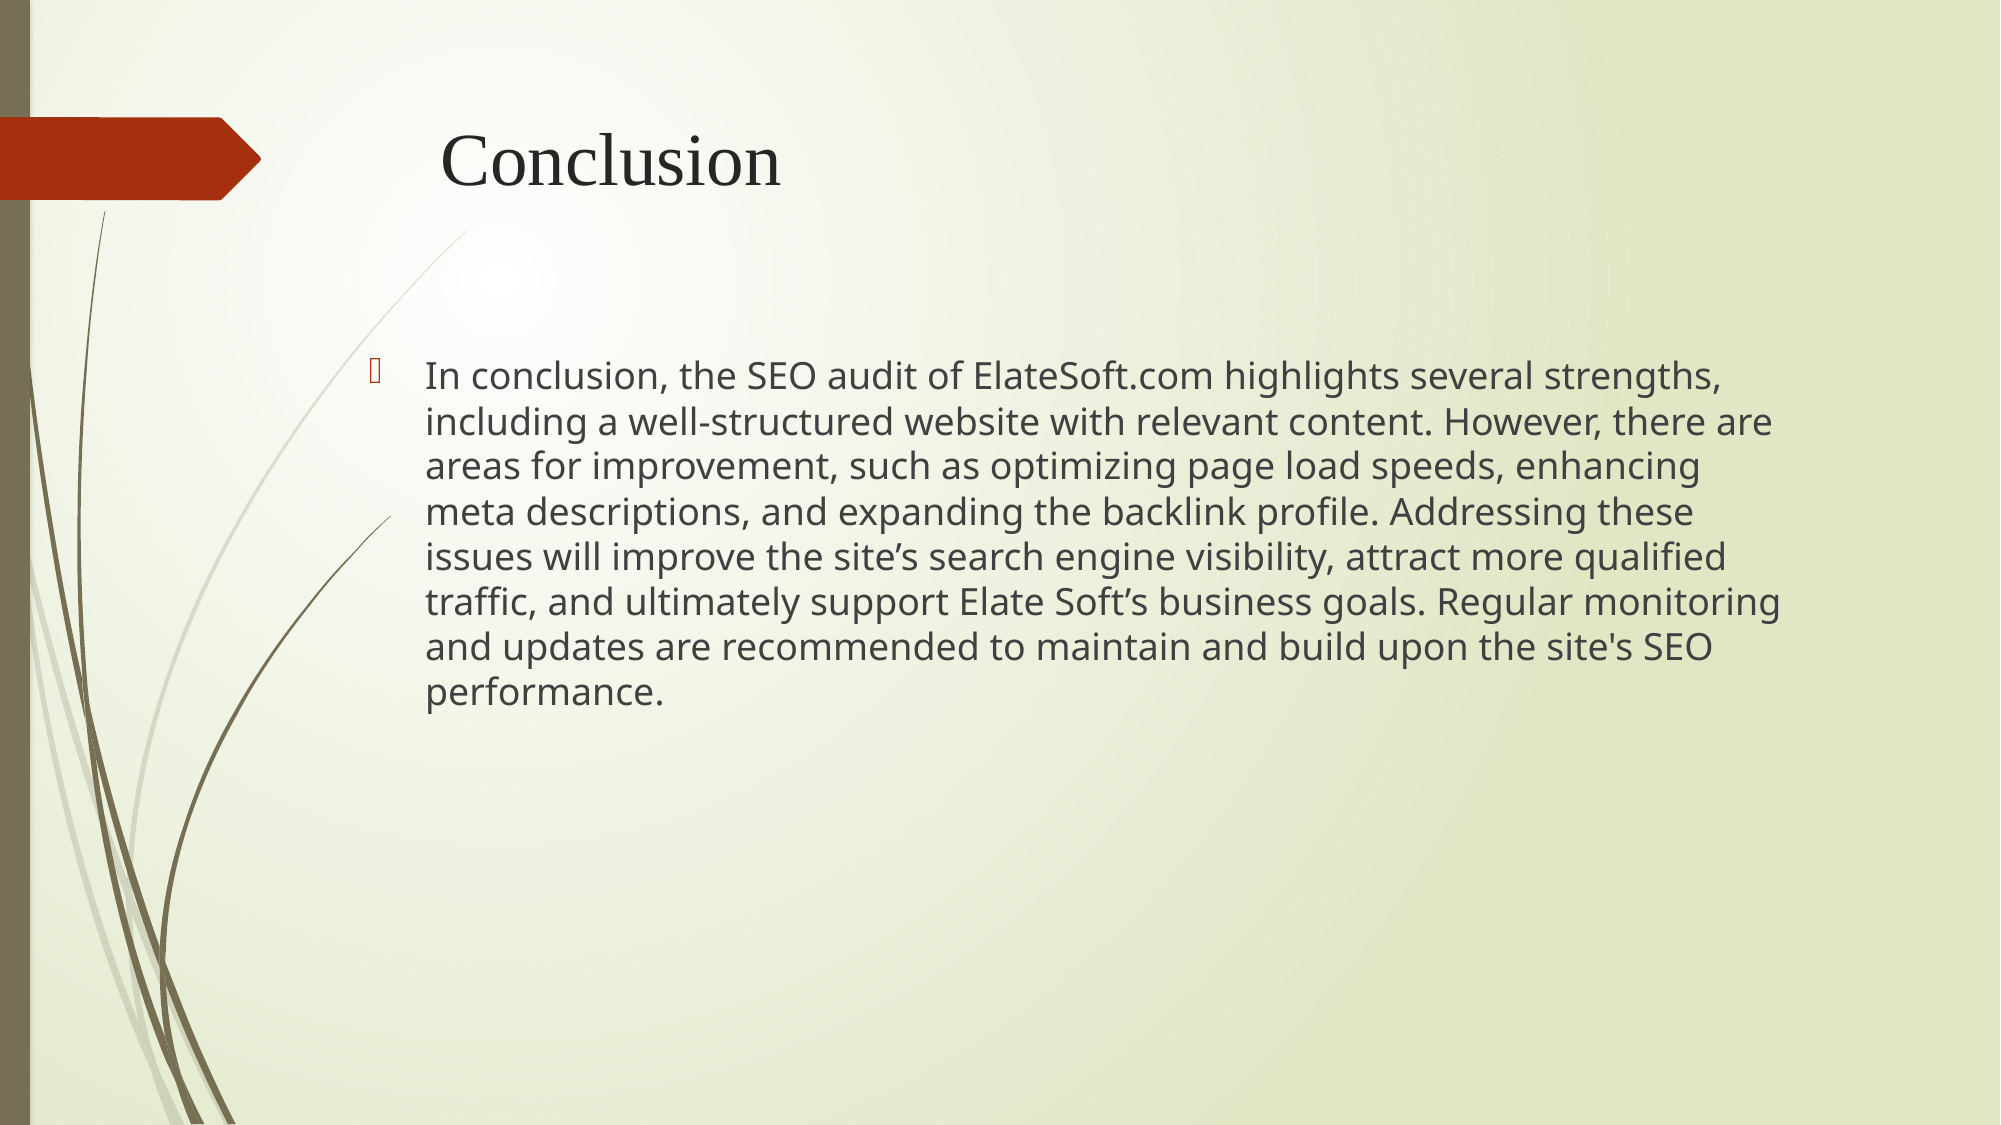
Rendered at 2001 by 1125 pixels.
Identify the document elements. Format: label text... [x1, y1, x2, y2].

list In conclusion, the SEO audit of ElateSoft.com highlights several strengths, including a well-structured website with relevant content. However, there are areas for improvement, such as optimizing page load speeds, enhancing meta descriptions, and expanding the backlink profile. Addressing these issues will improve the site’s search engine visibility, attract more qualified traffic, and ultimately support Elate Soft’s business goals. Regular monitoring and updates are recommended to maintain and build upon the site's SEO performance. [353, 344, 1817, 965]
title Conclusion [425, 102, 1888, 313]
